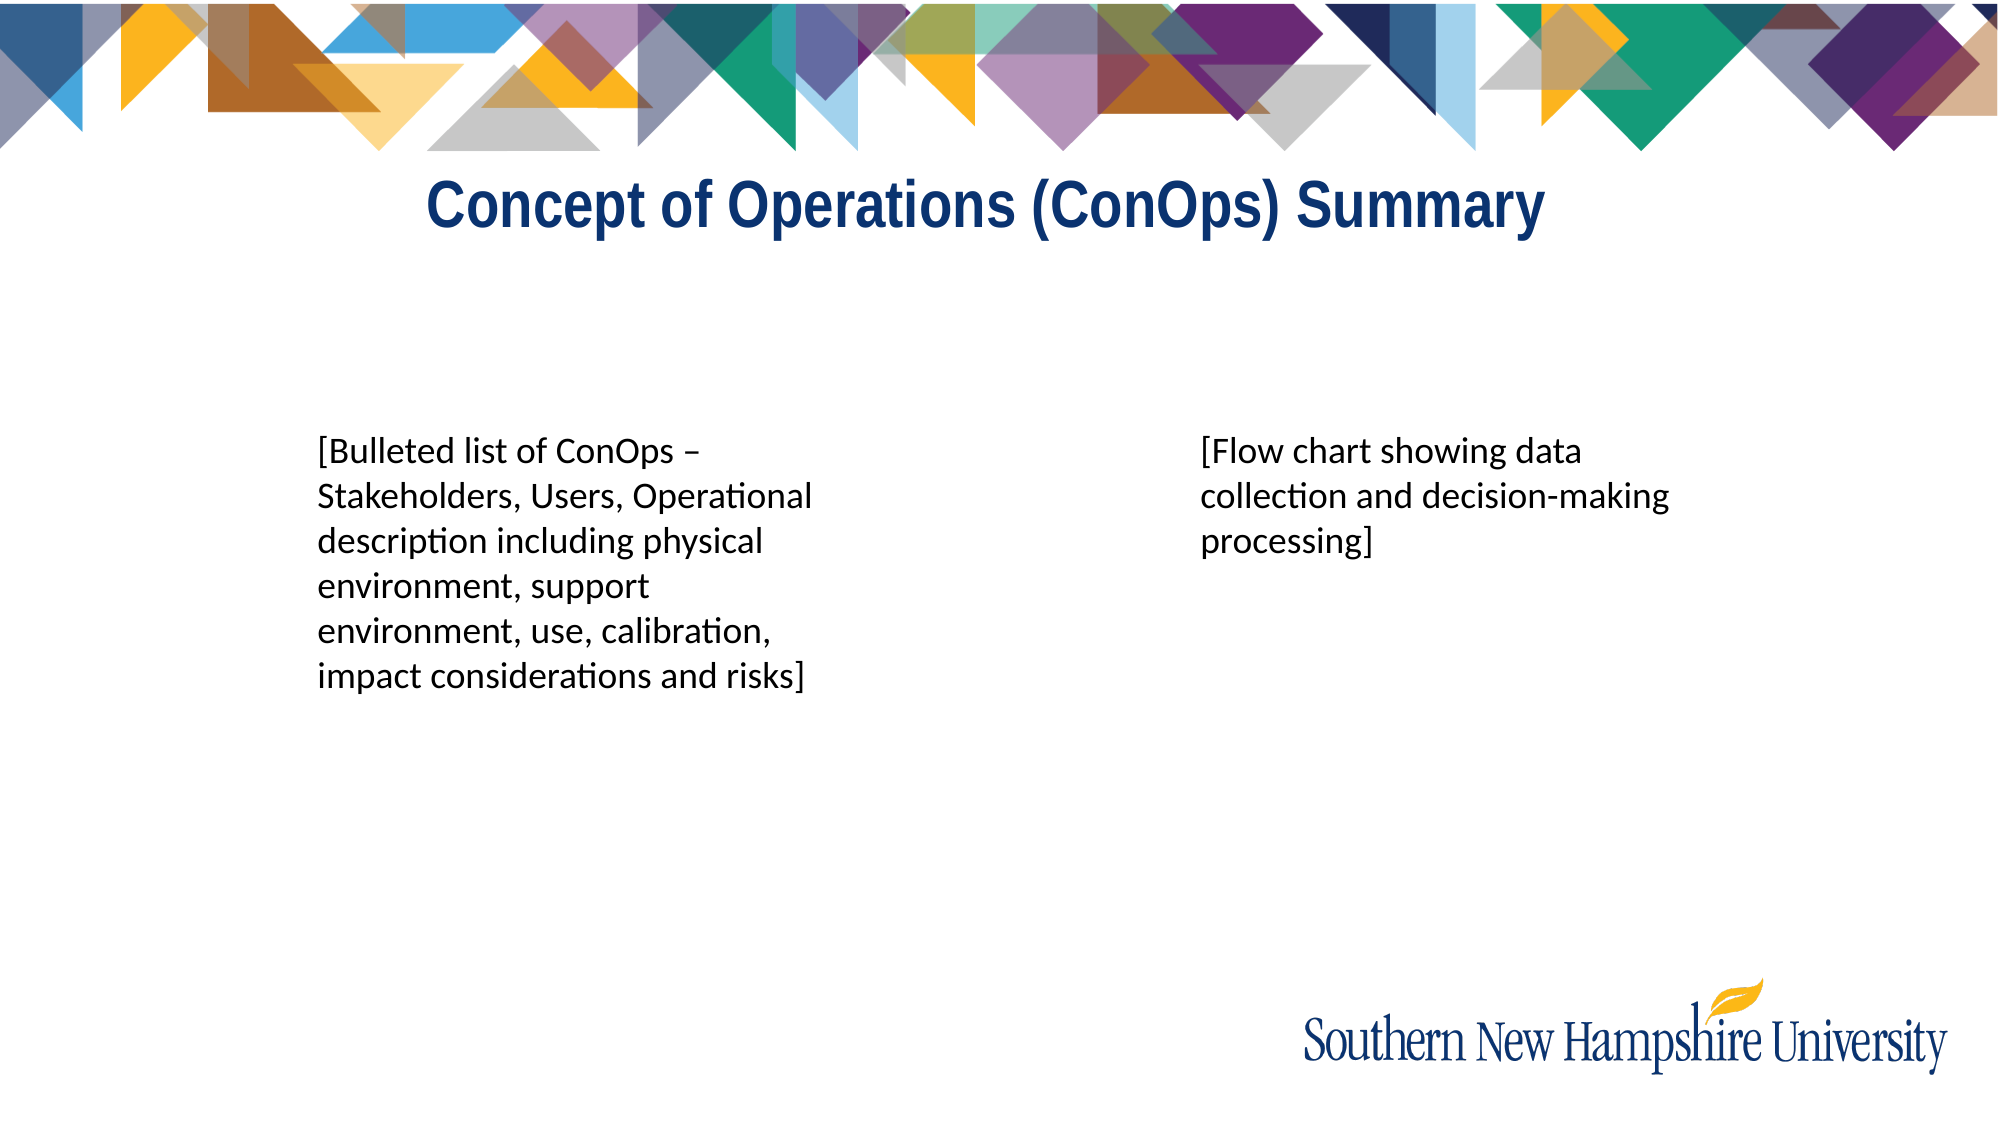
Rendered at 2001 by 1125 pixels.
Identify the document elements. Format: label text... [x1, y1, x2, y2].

text_box [Flow chart showing data collection and decision-making processing] [1185, 418, 1747, 569]
text_box [Bulleted list of ConOps – Stakeholders, Users, Operational description including physical environment, support environment, use, calibration, impact considerations and risks] [302, 418, 864, 704]
picture [1288, 970, 1964, 1082]
title Concept of Operations (ConOps) Summary [124, 155, 1850, 257]
picture [0, 0, 2001, 153]
